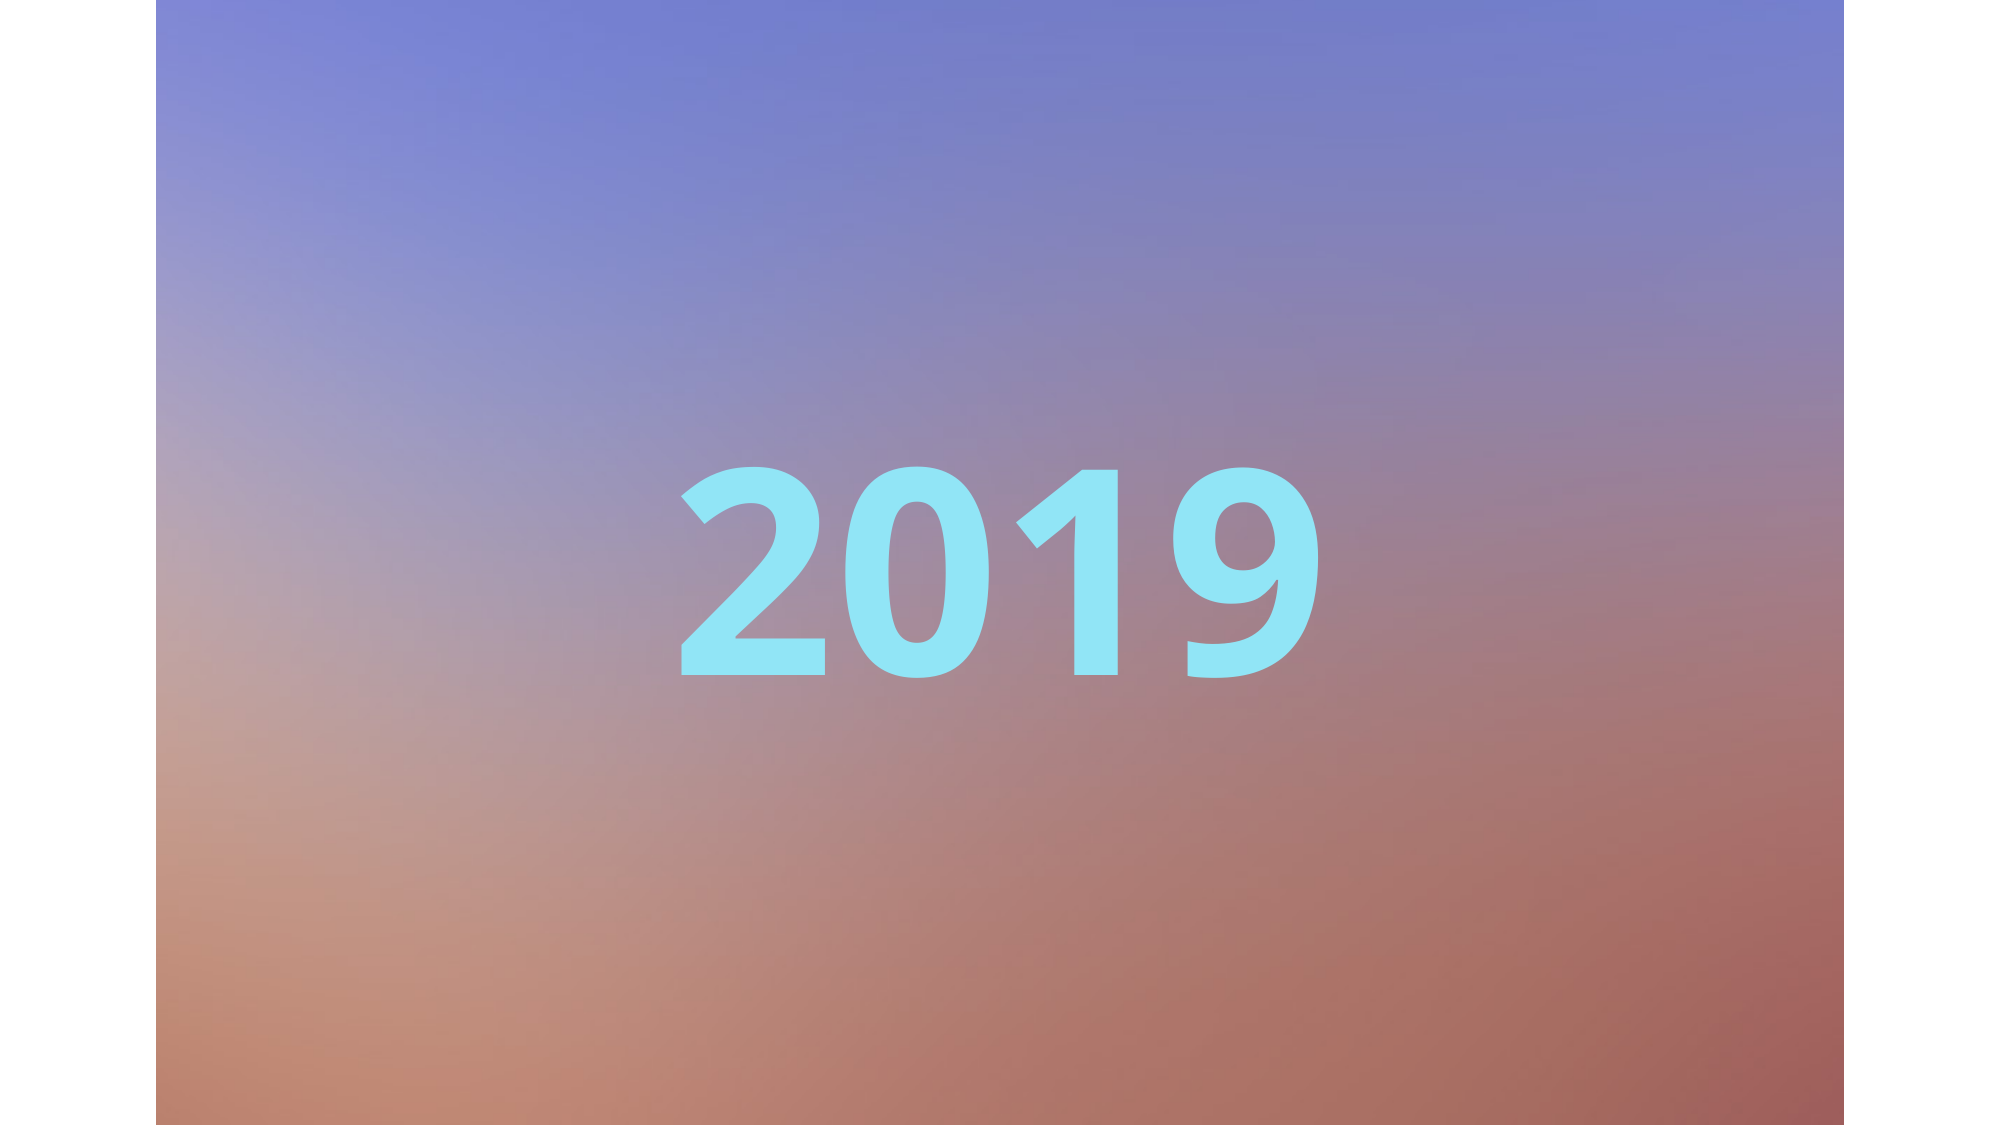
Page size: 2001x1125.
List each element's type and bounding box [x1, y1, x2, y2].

text_box [156, 0, 1844, 1125]
